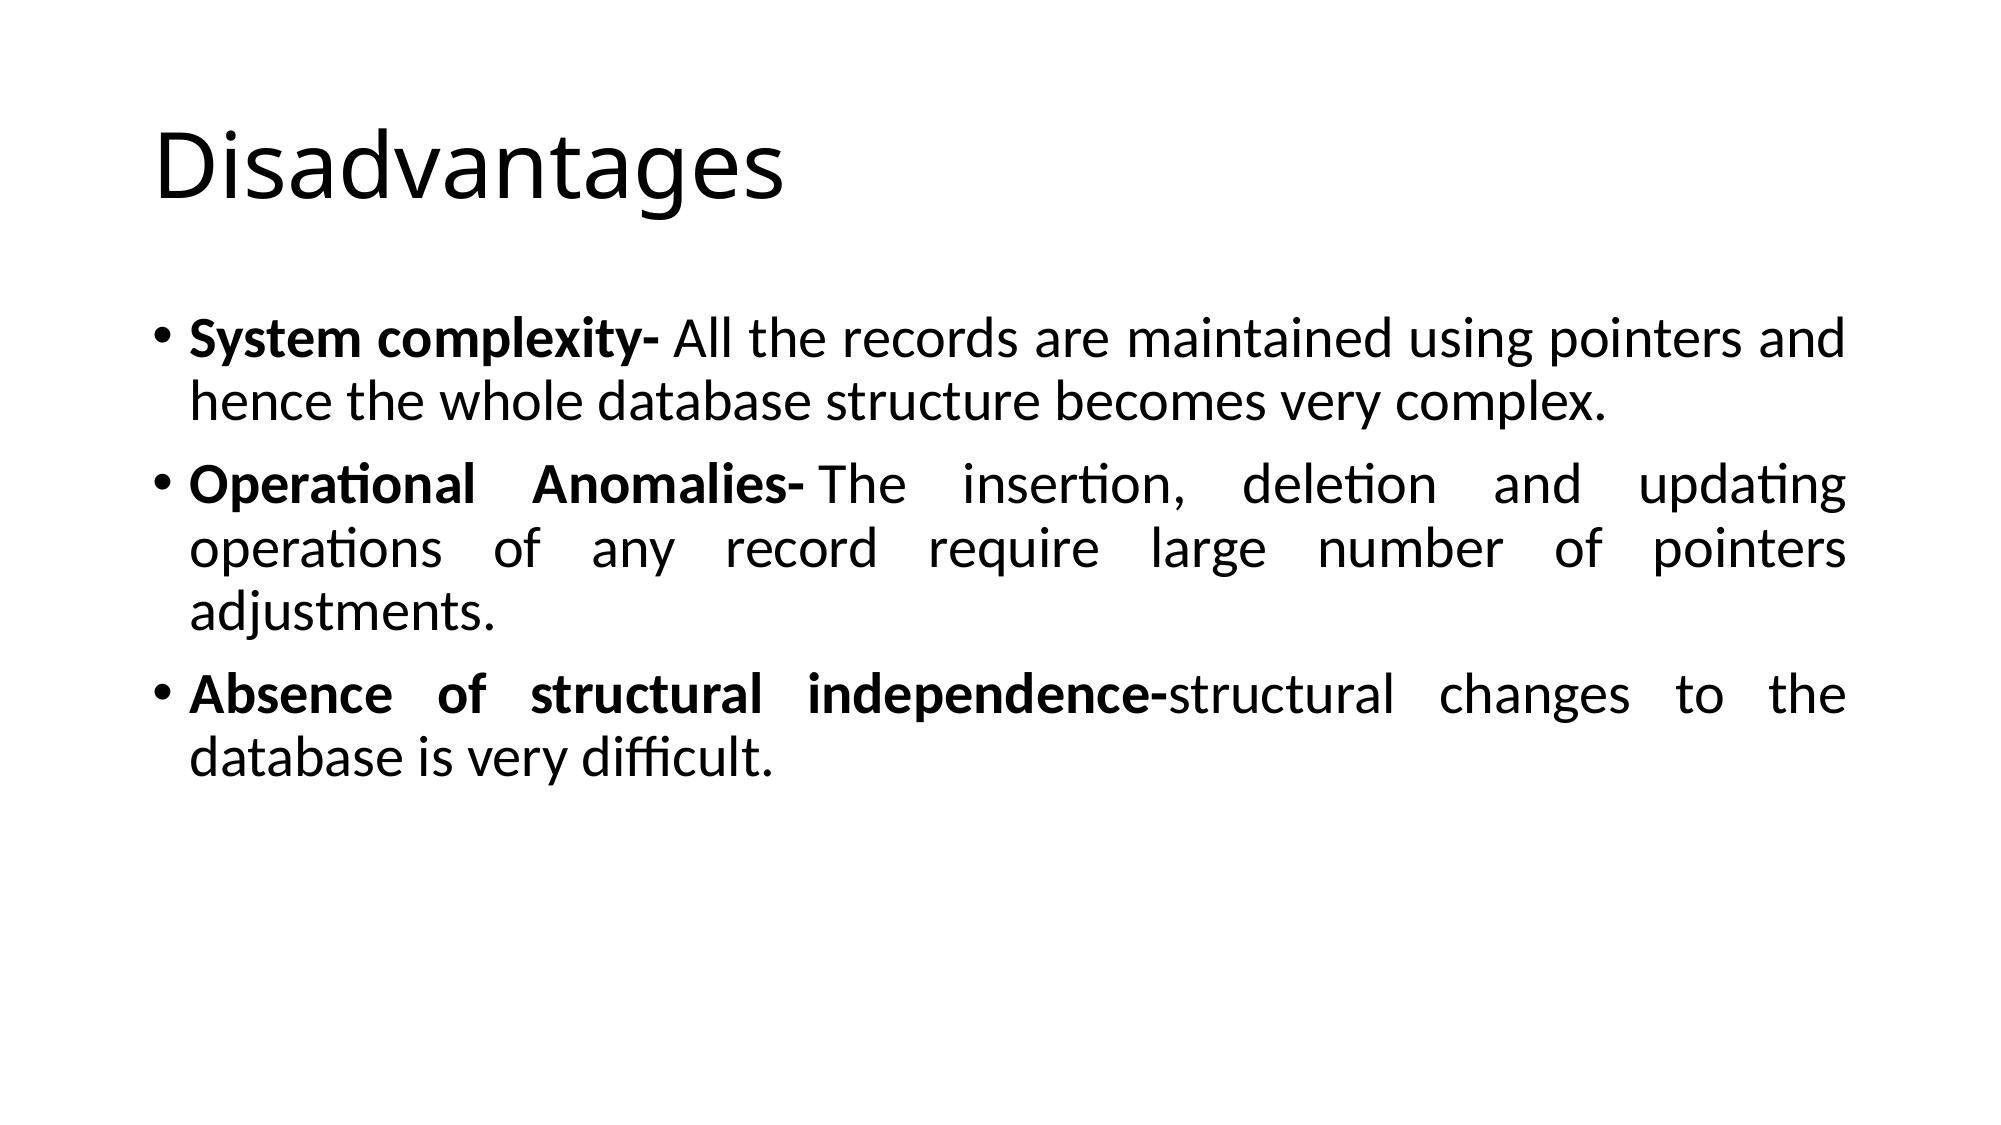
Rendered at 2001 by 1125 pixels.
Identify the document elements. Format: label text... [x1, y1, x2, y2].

list System complexity- All the records are maintained using pointers and hence the whole database structure becomes very complex. Operational Anomalies- The insertion, deletion and updating operations of any record require large number of pointers adjustments. Absence of structural independence-structural changes to the database is very difficult. [137, 299, 1863, 1014]
title Disadvantages [137, 59, 1863, 278]
